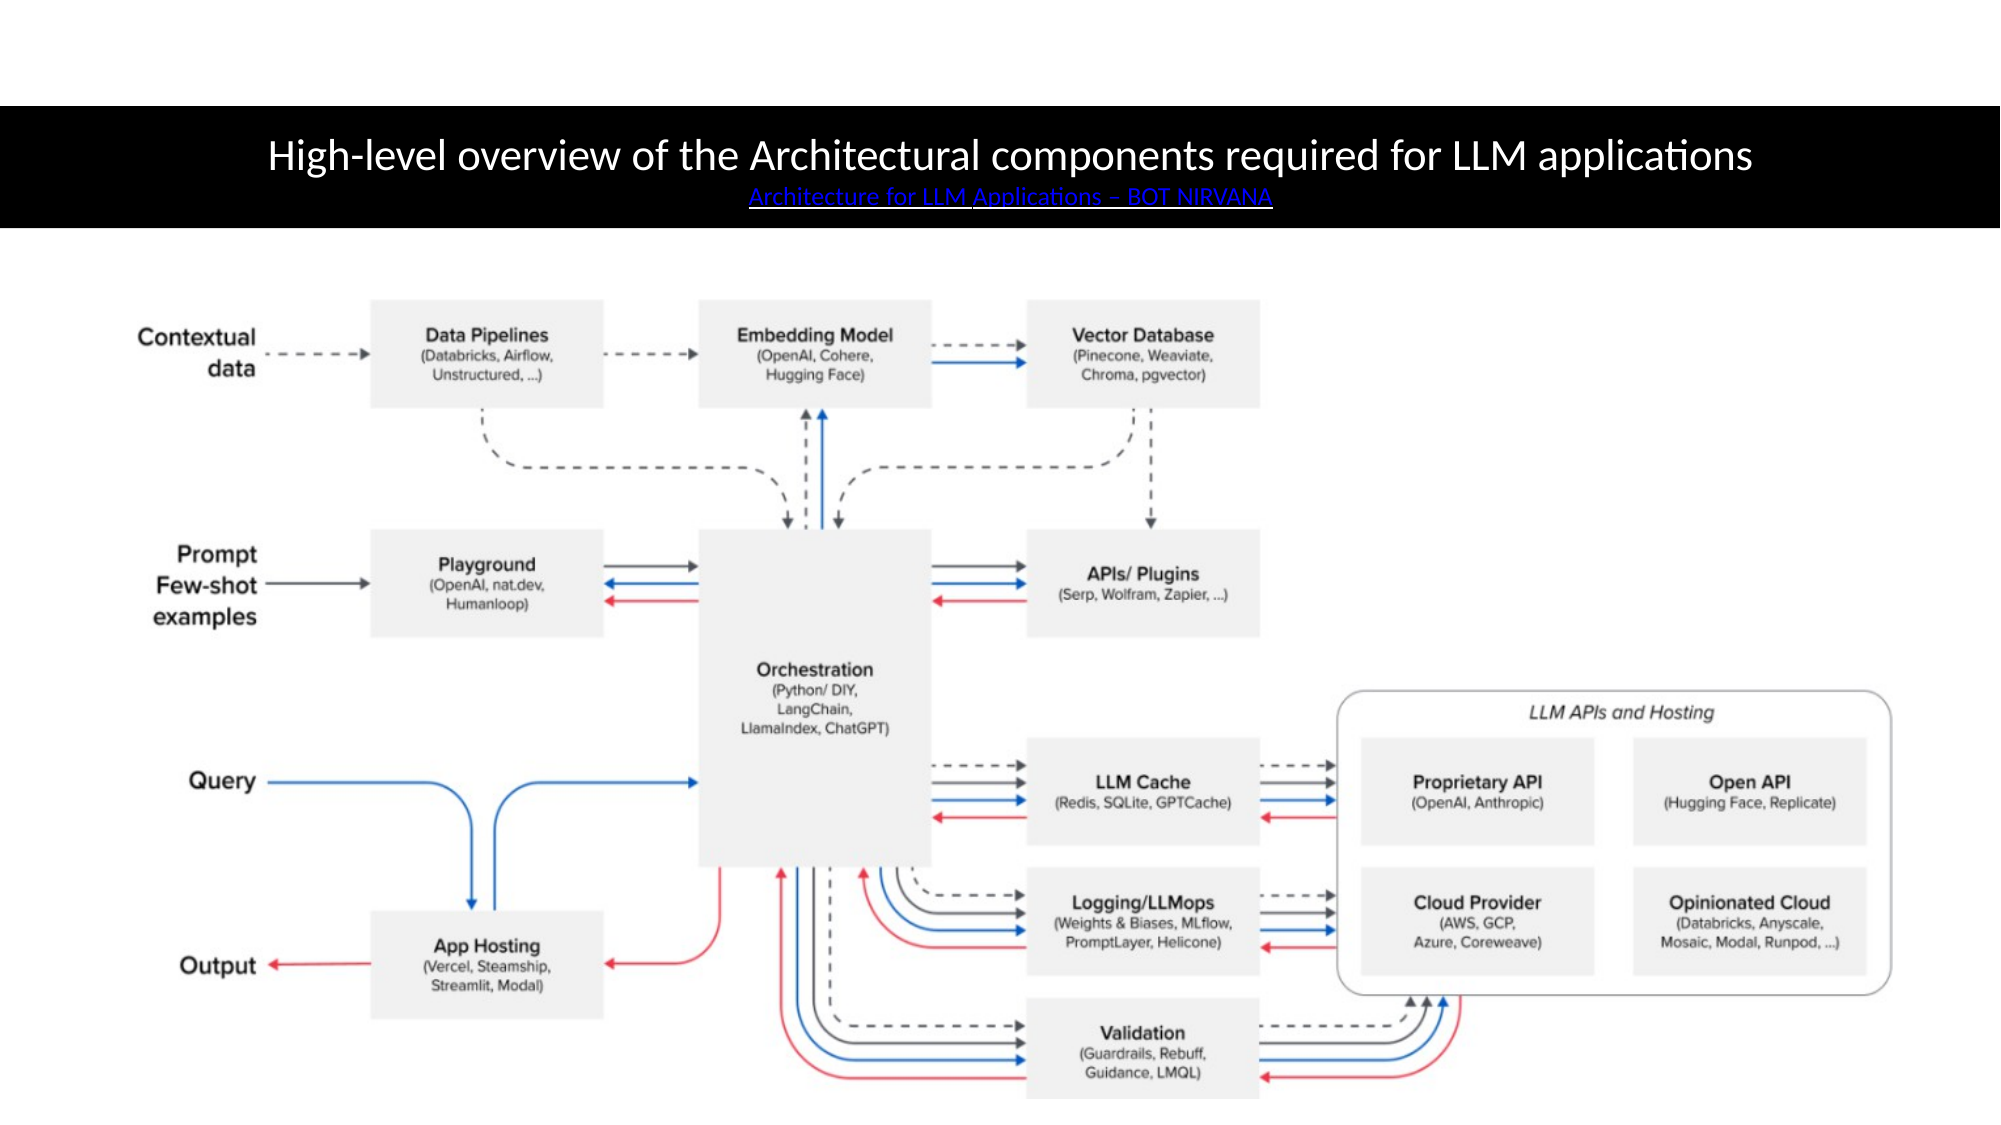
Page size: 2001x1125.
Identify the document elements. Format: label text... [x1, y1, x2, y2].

picture [137, 298, 1893, 1099]
text_box [0, 106, 80, 229]
title High-level overview of the Architectural components required for LLM applications Architecture for LLM Applications – BOT NIRVANA [80, 32, 1759, 315]
text_box [1759, 106, 2000, 229]
